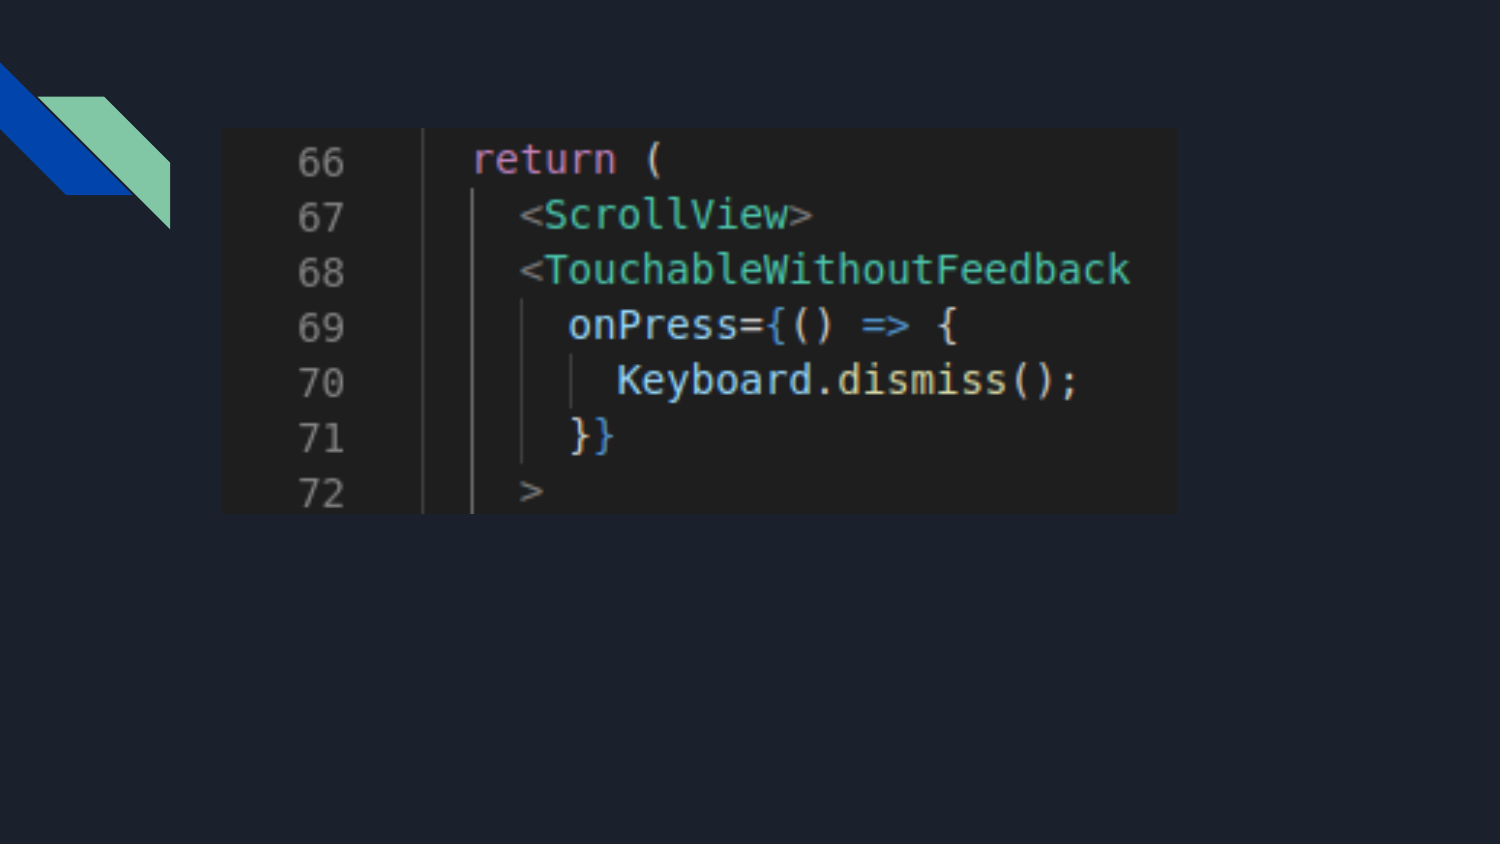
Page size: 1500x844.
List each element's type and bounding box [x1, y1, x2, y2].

picture [222, 128, 1177, 514]
